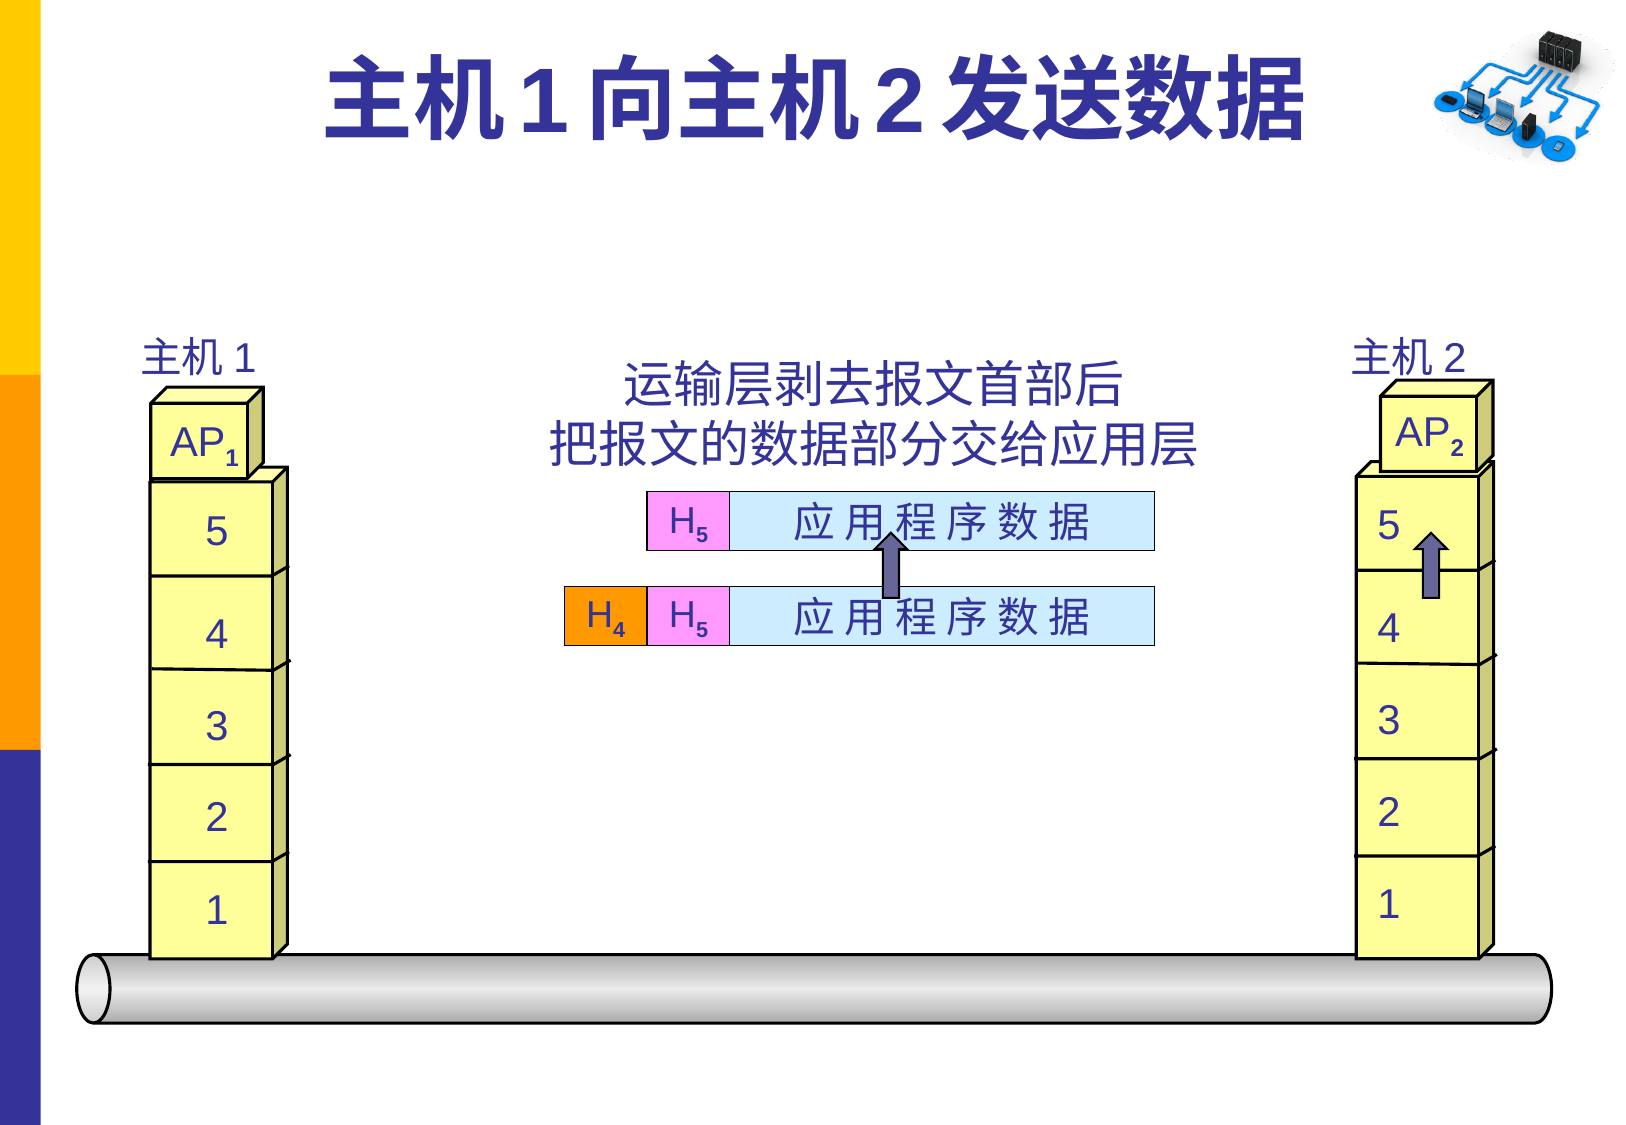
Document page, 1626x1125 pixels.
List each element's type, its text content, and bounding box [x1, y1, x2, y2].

text_box 主机 1 [125, 323, 272, 389]
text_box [646, 491, 1155, 551]
text_box [1451, 560, 1496, 571]
text_box [1356, 461, 1494, 563]
text_box [149, 765, 273, 861]
text_box [1354, 846, 1496, 856]
text_box [1356, 848, 1494, 959]
text_box [150, 565, 290, 576]
text_box [150, 387, 264, 479]
text_box [1354, 748, 1497, 759]
text_box 5 [190, 496, 244, 562]
text_box 4 [1362, 606, 1416, 659]
picture [1431, 30, 1616, 165]
text_box 2 [1362, 777, 1416, 842]
text_box 3 [190, 690, 244, 756]
text_box 2 [190, 782, 244, 848]
text_box AP1 [155, 407, 254, 479]
text_box 4 [190, 599, 244, 665]
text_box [874, 532, 1448, 599]
text_box [1356, 606, 1479, 758]
title 主机 1 向主机 2 发送数据 [81, 30, 1569, 161]
text_box [147, 851, 290, 862]
text_box [1357, 654, 1497, 665]
text_box AP2 [1380, 397, 1480, 469]
text_box 3 [1362, 685, 1416, 750]
text_box [1416, 571, 1479, 659]
text_box [76, 954, 1552, 1024]
text_box [149, 853, 288, 959]
text_box 1 [1362, 869, 1416, 935]
text_box [149, 467, 288, 764]
text_box H4 [564, 586, 644, 646]
text_box [151, 660, 291, 671]
text_box 主机 2 [1335, 323, 1482, 389]
text_box [1356, 759, 1479, 855]
text_box 5 [1362, 490, 1416, 531]
text_box [1380, 380, 1493, 472]
text_box 运输层剥去报文首部后 把报文的数据部分交给应用层 [534, 344, 1214, 480]
text_box [147, 754, 291, 765]
text_box 1 [190, 875, 244, 941]
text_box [646, 586, 1155, 646]
